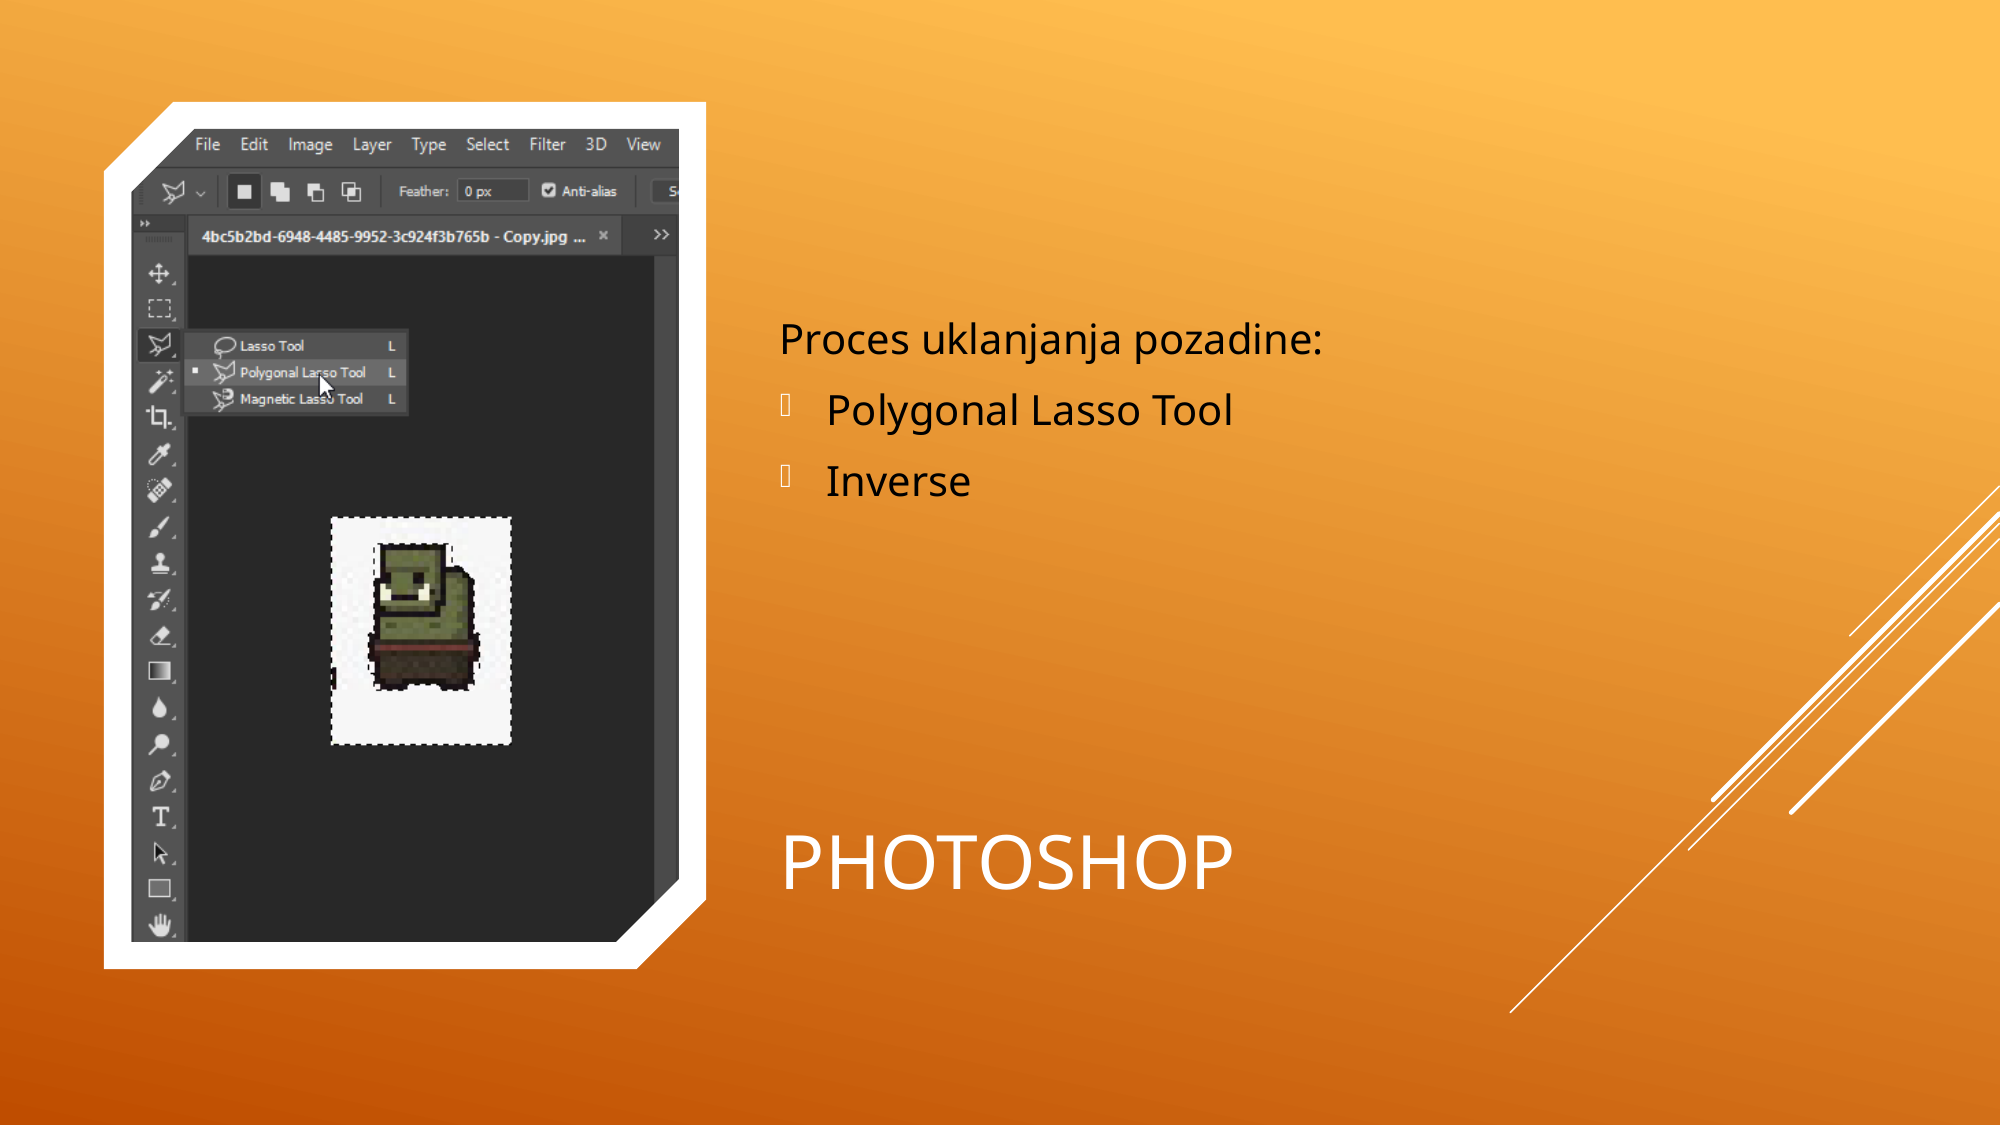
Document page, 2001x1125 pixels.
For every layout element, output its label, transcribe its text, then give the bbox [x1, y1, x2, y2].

list Proces uklanjanja pozadine: Polygonal Lasso Tool Inverse [764, 112, 1791, 706]
picture [131, 128, 680, 943]
text_box [145, 100, 708, 928]
text_box [102, 142, 665, 971]
title Photoshop [764, 736, 1510, 984]
text_box [0, 0, 2000, 1125]
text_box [1510, 485, 2000, 1013]
